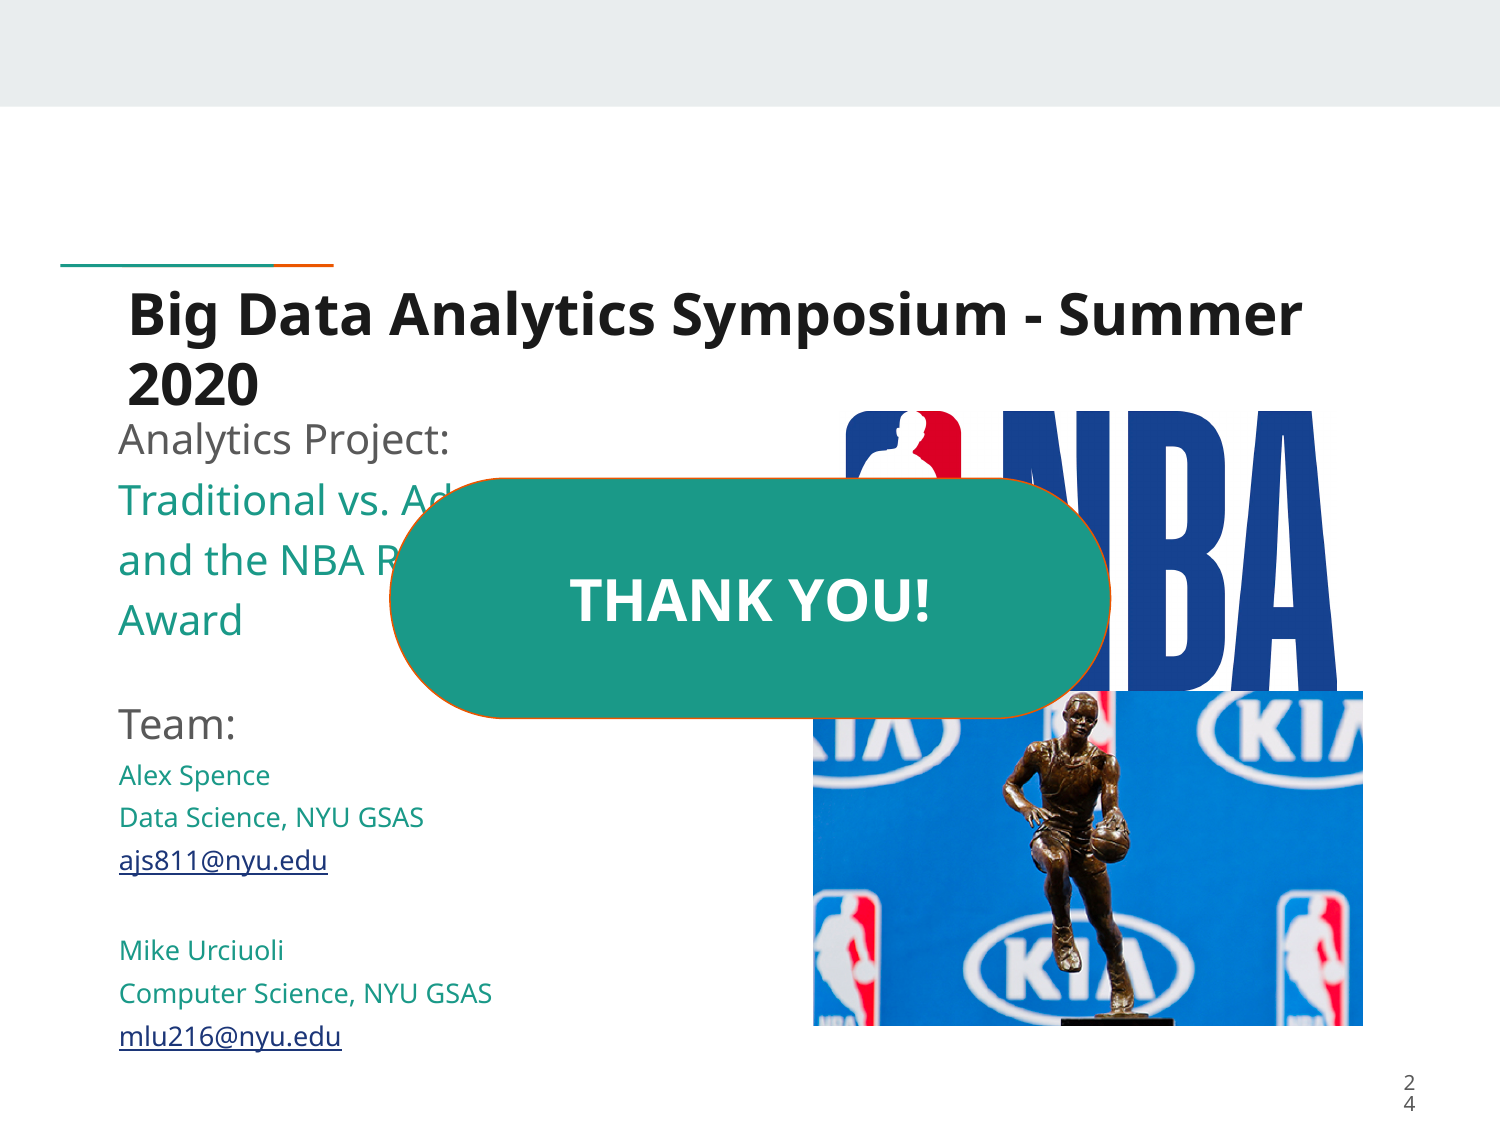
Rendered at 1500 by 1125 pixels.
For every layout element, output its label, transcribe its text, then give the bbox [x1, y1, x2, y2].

picture [812, 411, 1363, 1026]
text_box THANK YOU! [389, 478, 833, 719]
slide_number ‹#› [1396, 1062, 1425, 1101]
list Analytics Project: Traditional vs. Advanced Statistics and the NBA Regular Season MVP Award Team: Alex Spence Data Science, NYU GSAS ajs811@nyu.edu Mike Urciuoli Computer Science, NYU GSAS mlu216@nyu.edu [111, 405, 1389, 1125]
title Big Data Analytics Symposium - Summer 2020 [119, 288, 1381, 405]
